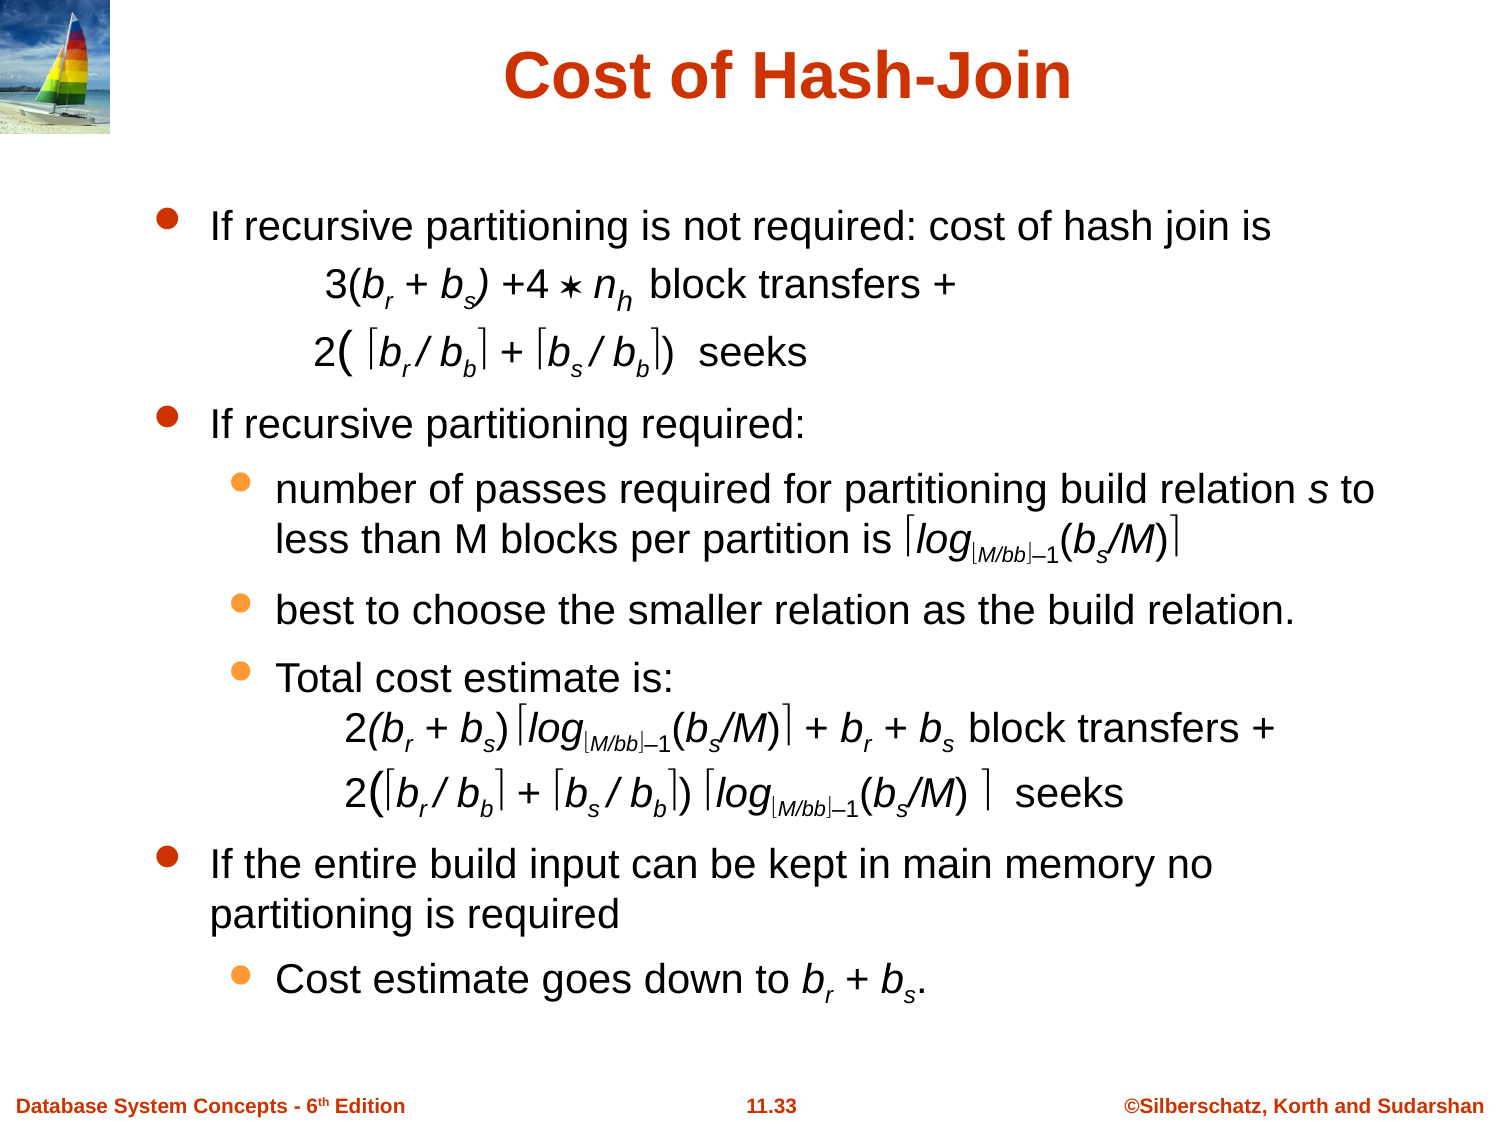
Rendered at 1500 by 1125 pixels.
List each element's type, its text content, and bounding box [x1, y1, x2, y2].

picture [0, 0, 110, 134]
list If recursive partitioning is not required: cost of hash join is 3(br + bs) +4  nh block transfers + 2( br / bb + bs / bb) seeks If recursive partitioning required: number of passes required for partitioning build relation s to less than M blocks per partition is logM/bb–1(bs/M) best to choose the smaller relation as the build relation. Total cost estimate is: 2(br + bs) logM/bb–1(bs/M) + br + bs block transfers + 2(br / bb + bs / bb) logM/bb–1(bs/M)  seeks If the entire build input can be kept in main memory no partitioning is required Cost estimate goes down to br + bs. [138, 191, 1416, 1062]
title Cost of Hash-Join [125, 18, 1452, 120]
